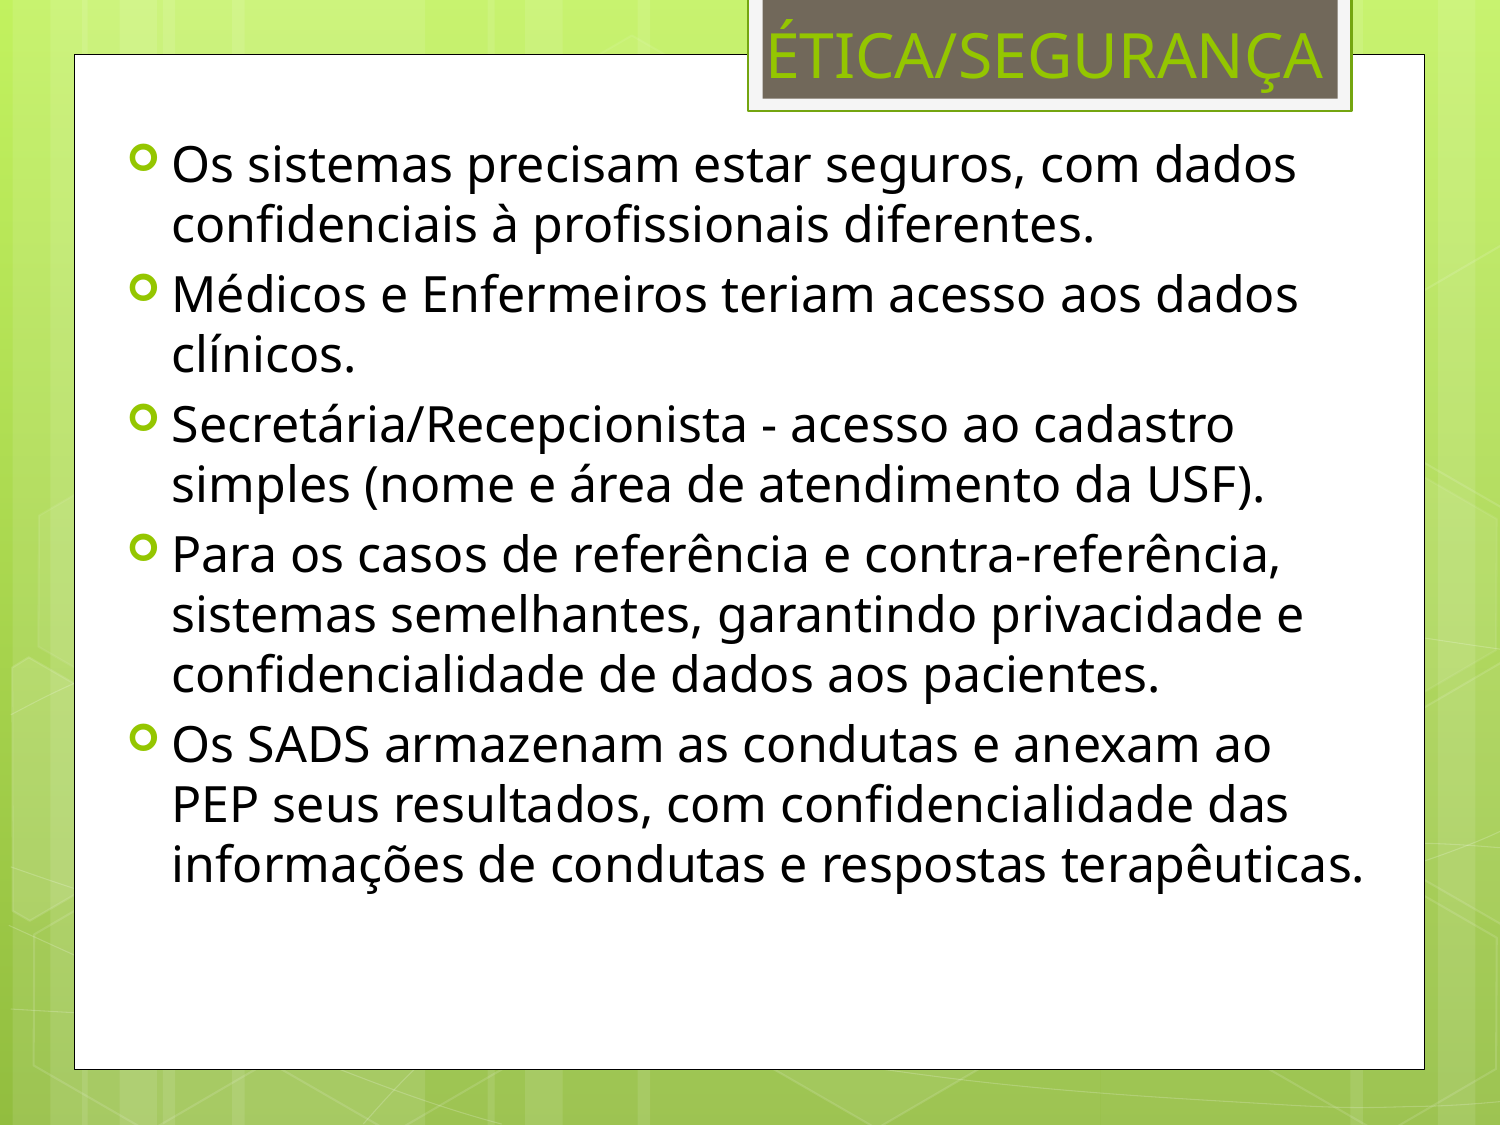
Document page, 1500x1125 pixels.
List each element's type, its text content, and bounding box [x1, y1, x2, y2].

list Os sistemas precisam estar seguros, com dados confidenciais à profissionais diferentes. Médicos e Enfermeiros teriam acesso aos dados clínicos. Secretária/Recepcionista - acesso ao cadastro simples (nome e área de atendimento da USF). Para os casos de referência e contra-referência, sistemas semelhantes, garantindo privacidade e confidencialidade de dados aos pacientes. Os SADS armazenam as condutas e anexam ao PEP seus resultados, com confidencialidade das informações de condutas e respostas terapêuticas. [100, 125, 1388, 1024]
title ÉTICA/SEGURANÇA [750, 0, 1388, 99]
